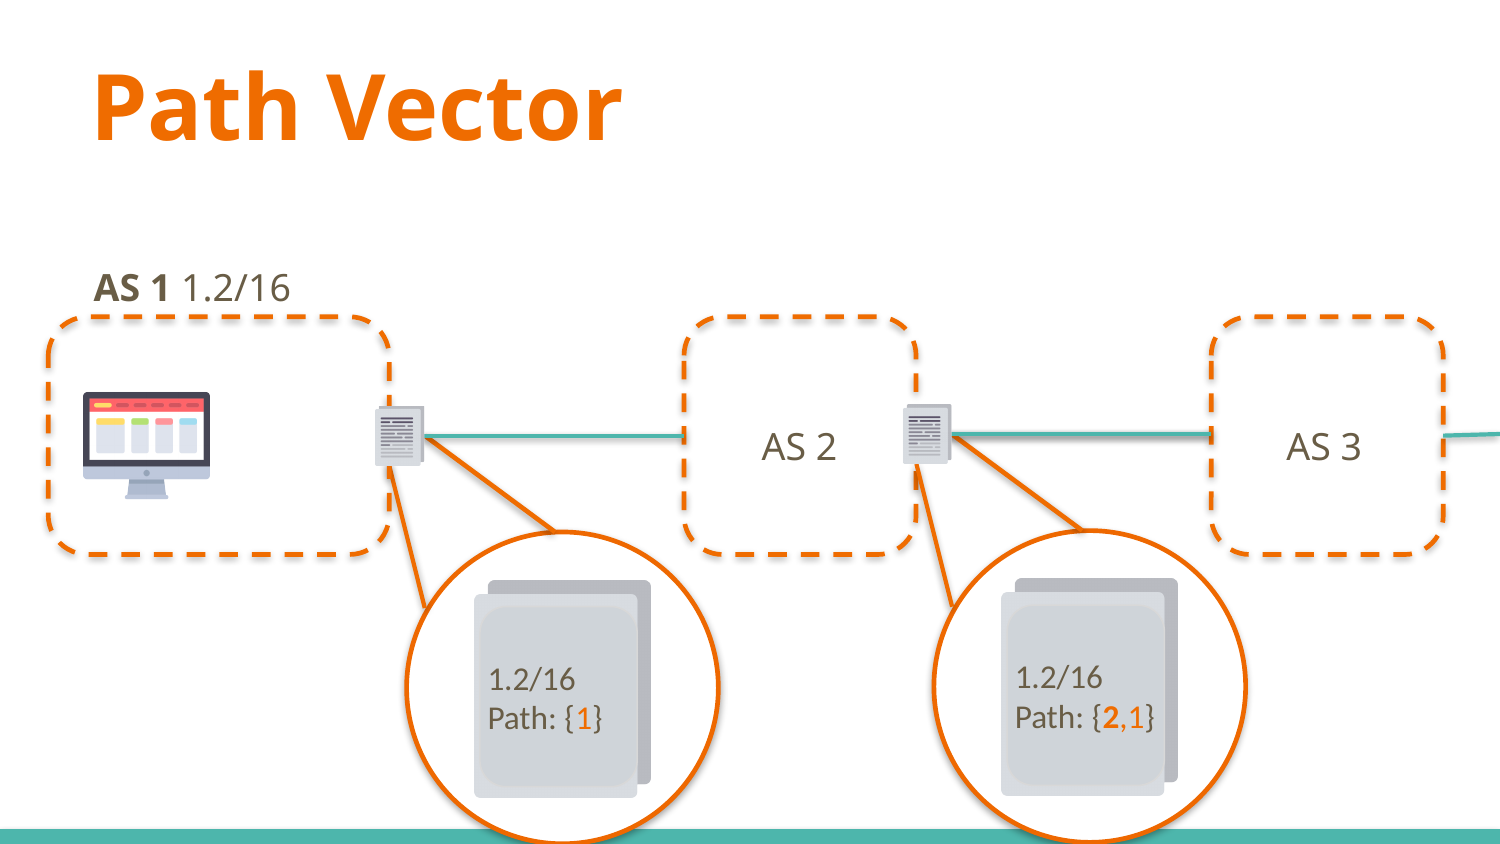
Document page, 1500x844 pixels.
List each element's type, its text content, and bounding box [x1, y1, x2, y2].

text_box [424, 445, 556, 533]
text_box [48, 316, 390, 555]
picture [373, 405, 425, 466]
picture [994, 578, 1182, 797]
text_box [916, 434, 1246, 843]
picture [83, 382, 210, 509]
text_box [406, 531, 719, 844]
text_box AS 1 1.2/16 [78, 256, 341, 317]
text_box [1211, 316, 1444, 555]
picture [900, 404, 953, 465]
picture [467, 579, 654, 798]
text_box AS 3 [1271, 415, 1400, 476]
text_box AS 2 [746, 415, 854, 476]
title Path Vector [75, 33, 1425, 175]
text_box [683, 316, 917, 555]
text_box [388, 474, 425, 609]
